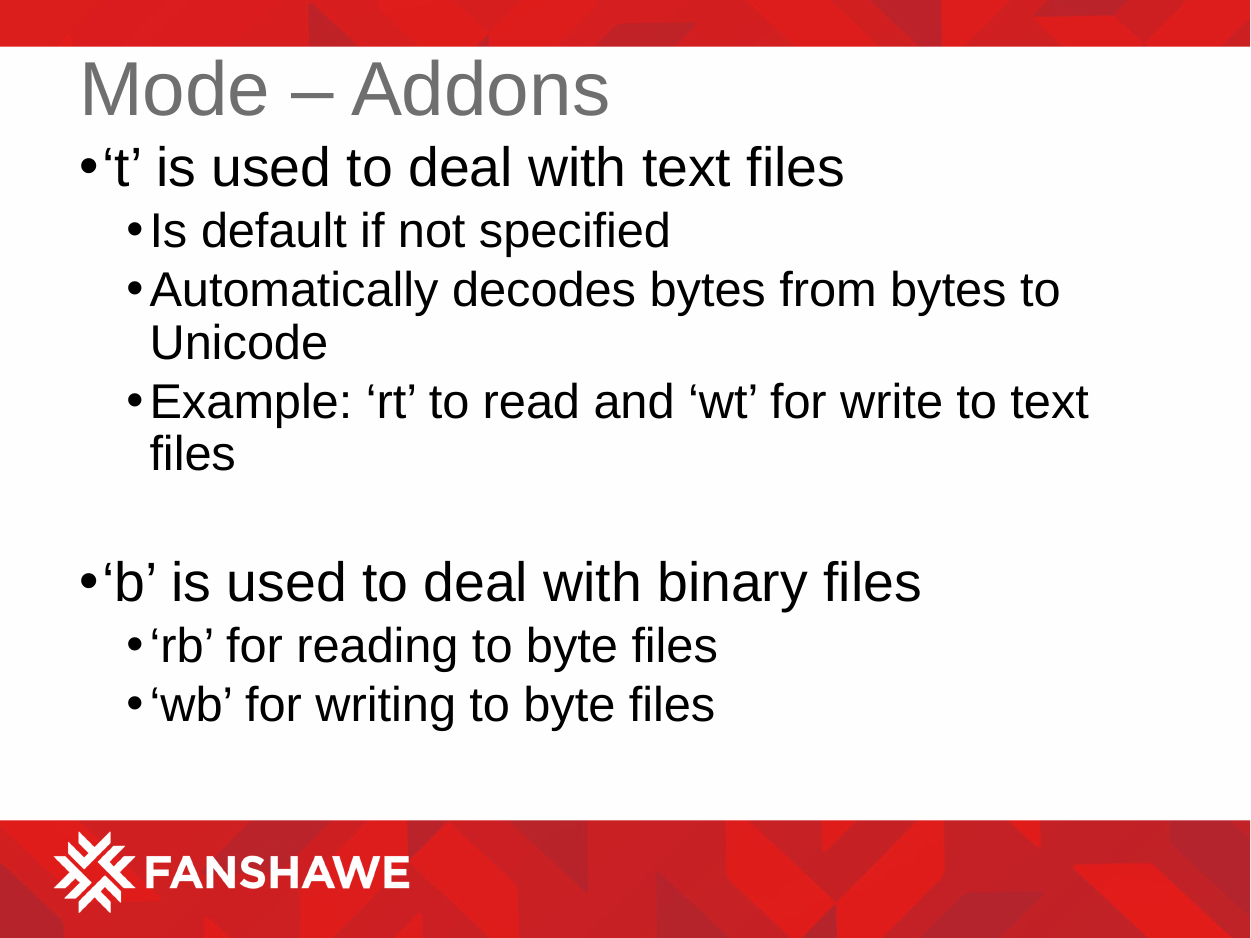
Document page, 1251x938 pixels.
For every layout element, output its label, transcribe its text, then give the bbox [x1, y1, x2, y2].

picture [0, 0, 1251, 938]
list ‘t’ is used to deal with text files Is default if not specified Automatically decodes bytes from bytes to Unicode Example: ‘rt’ to read and ‘wt’ for write to text files ‘b’ is used to deal with binary files ‘rb’ for reading to byte files ‘wb’ for writing to byte files [64, 131, 1165, 807]
title Mode – Addons [64, 49, 1165, 131]
